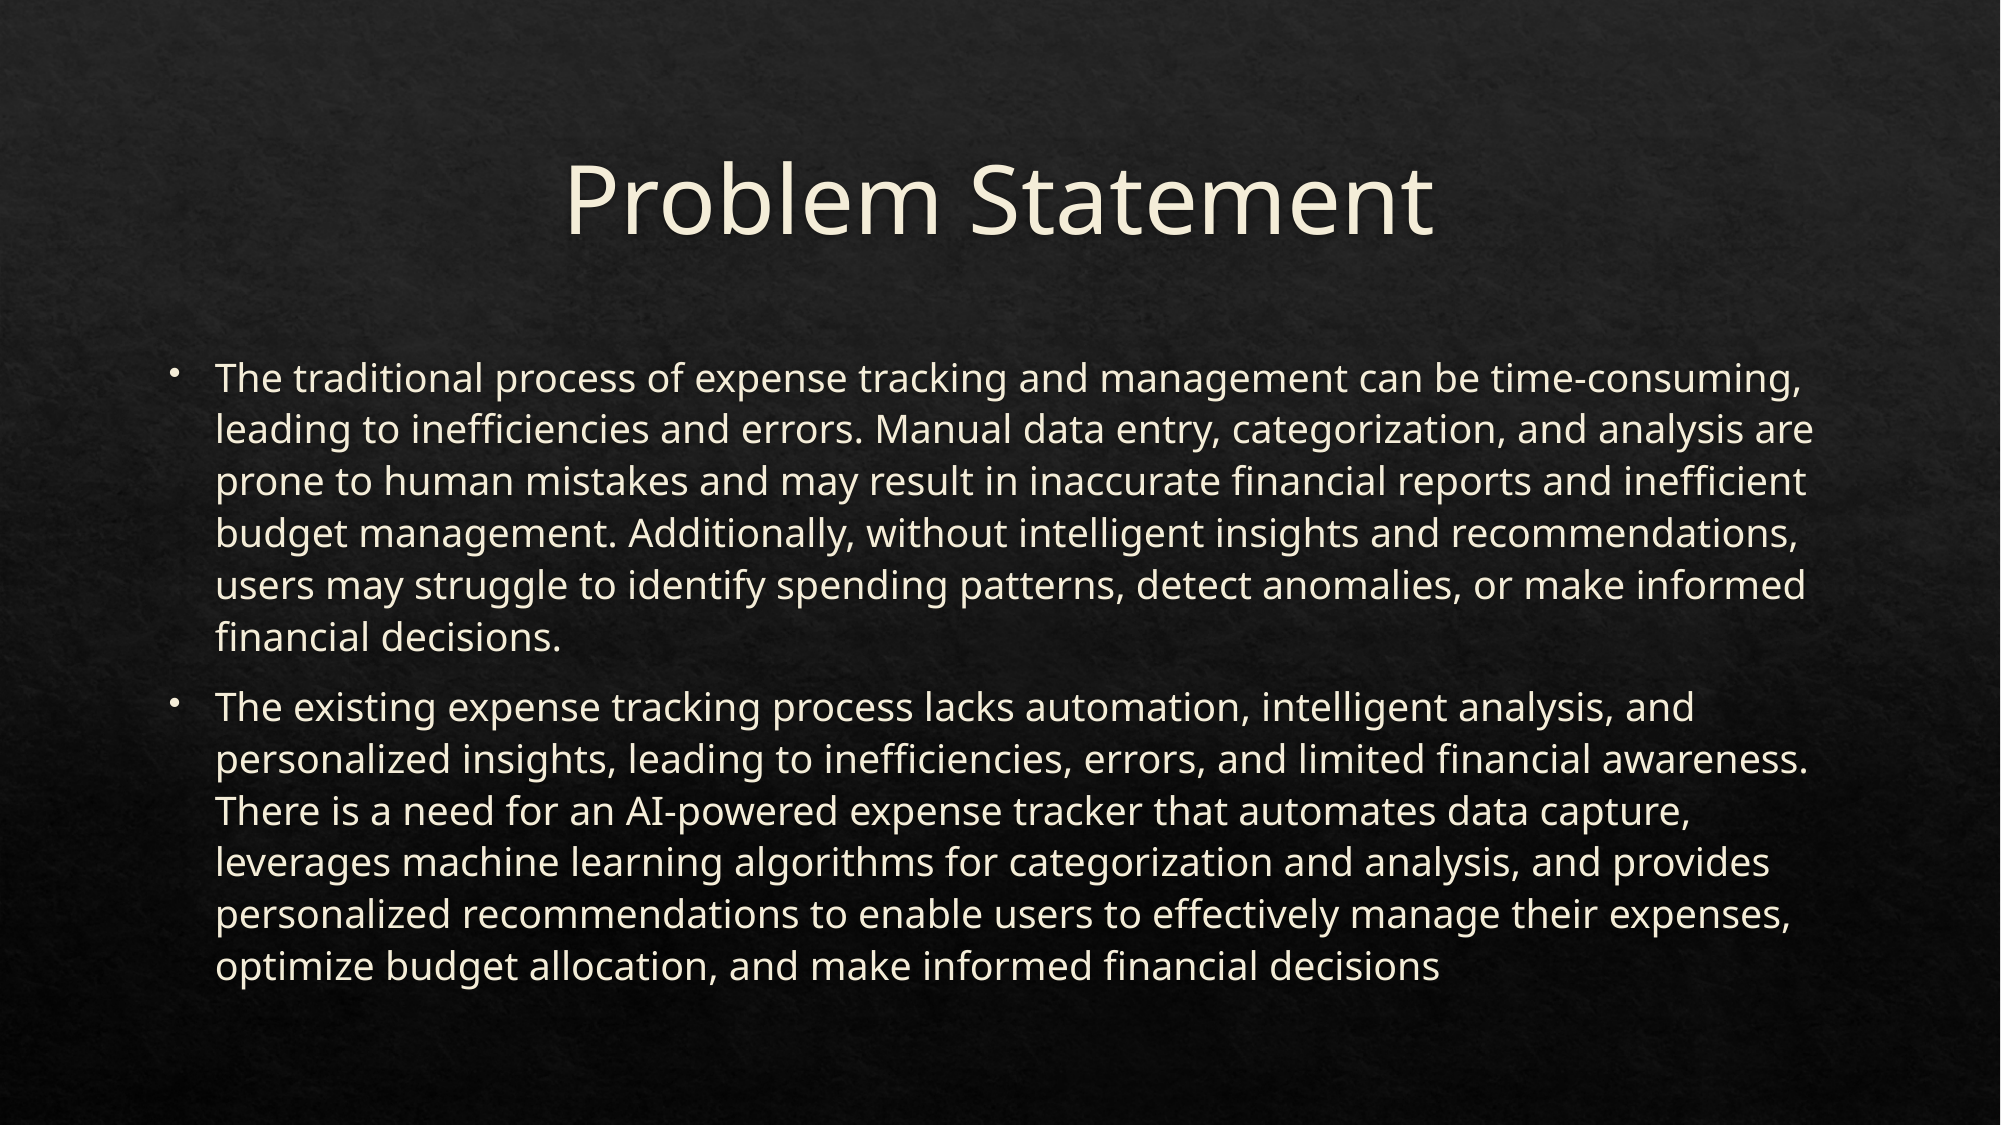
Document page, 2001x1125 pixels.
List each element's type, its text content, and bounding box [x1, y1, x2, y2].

title Problem Statement [149, 99, 1849, 307]
list The traditional process of expense tracking and management can be time-consuming, leading to inefficiencies and errors. Manual data entry, categorization, and analysis are prone to human mistakes and may result in inaccurate financial reports and inefficient budget management. Additionally, without intelligent insights and recommendations, users may struggle to identify spending patterns, detect anomalies, or make informed financial decisions. The existing expense tracking process lacks automation, intelligent analysis, and personalized insights, leading to inefficiencies, errors, and limited financial awareness. There is a need for an AI-powered expense tracker that automates data capture, leverages machine learning algorithms for categorization and analysis, and provides personalized recommendations to enable users to effectively manage their expenses, optimize budget allocation, and make informed financial decisions [149, 340, 1872, 999]
